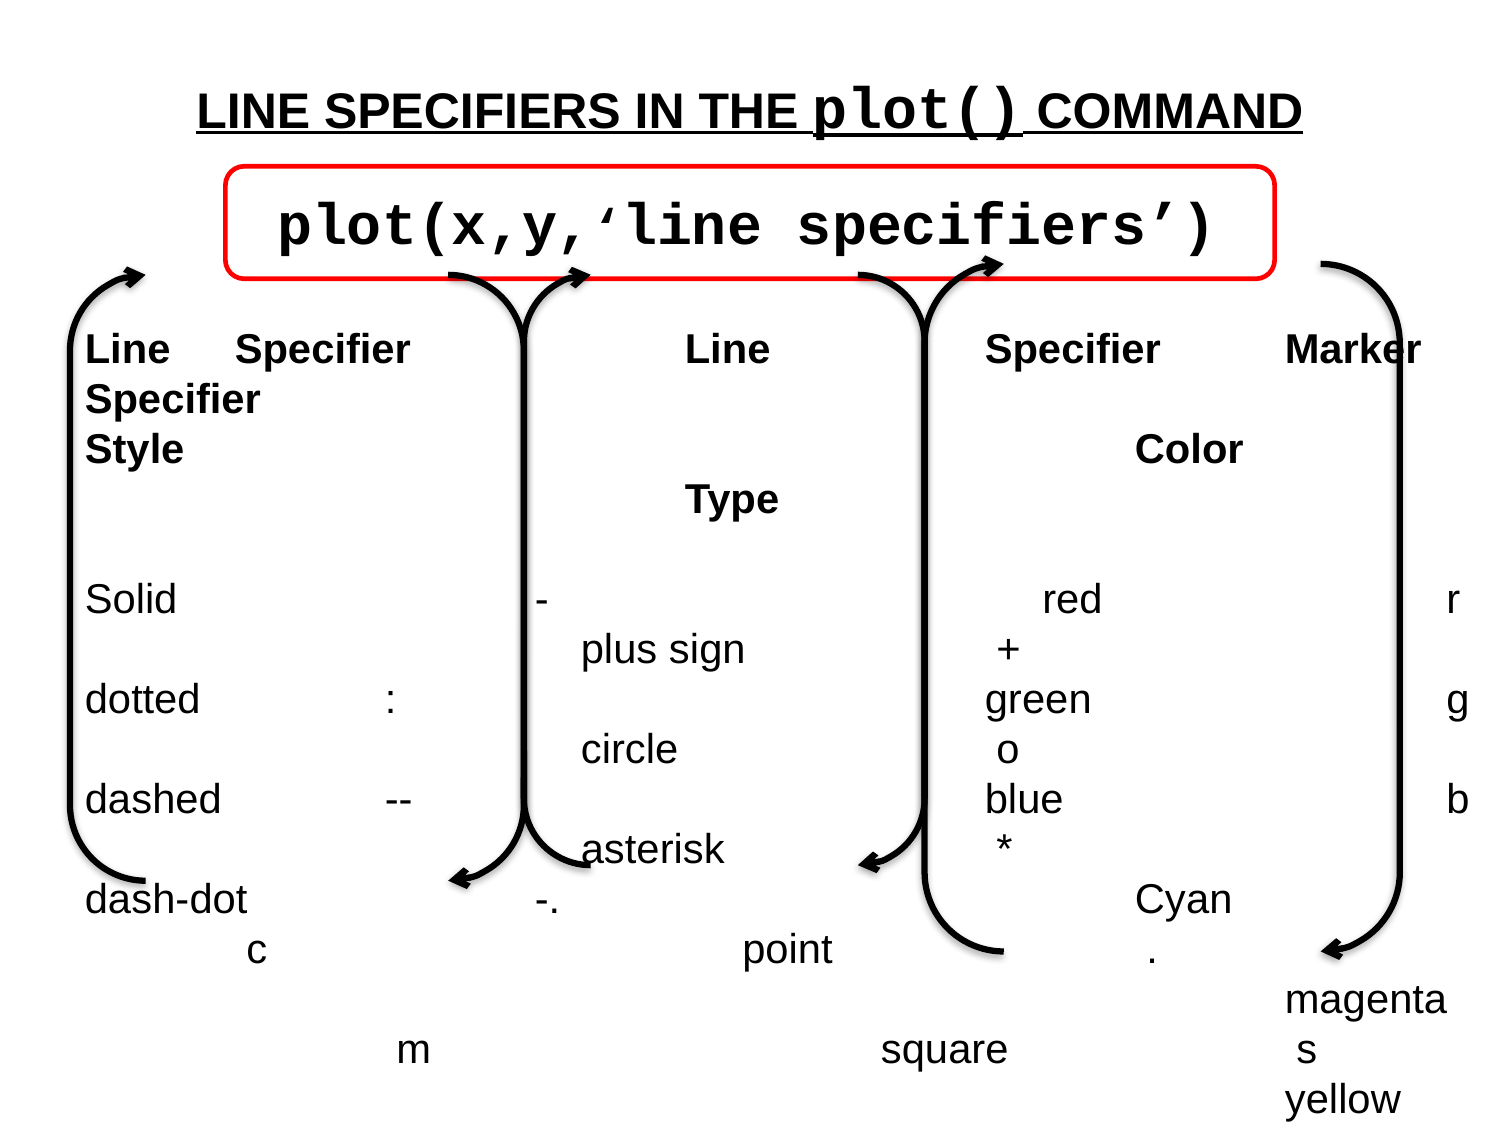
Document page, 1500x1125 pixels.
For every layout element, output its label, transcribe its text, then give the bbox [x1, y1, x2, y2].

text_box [225, 166, 1275, 280]
text_box [921, 260, 1403, 960]
text_box LINE SPECIFIERS IN THE plot() COMMAND [181, 62, 1319, 148]
text_box [66, 266, 523, 890]
text_box [520, 288, 923, 874]
text_box Line Specifier Line Specifier Marker Specifier Style Color Type Solid - red r plus sign + dotted : green g circle o dashed -- blue b asterisk * dash-dot -. Cyan c point . magenta m square s yellow y diamond d black k hexagram h pentagram p triangle (left) > [70, 313, 1485, 1125]
